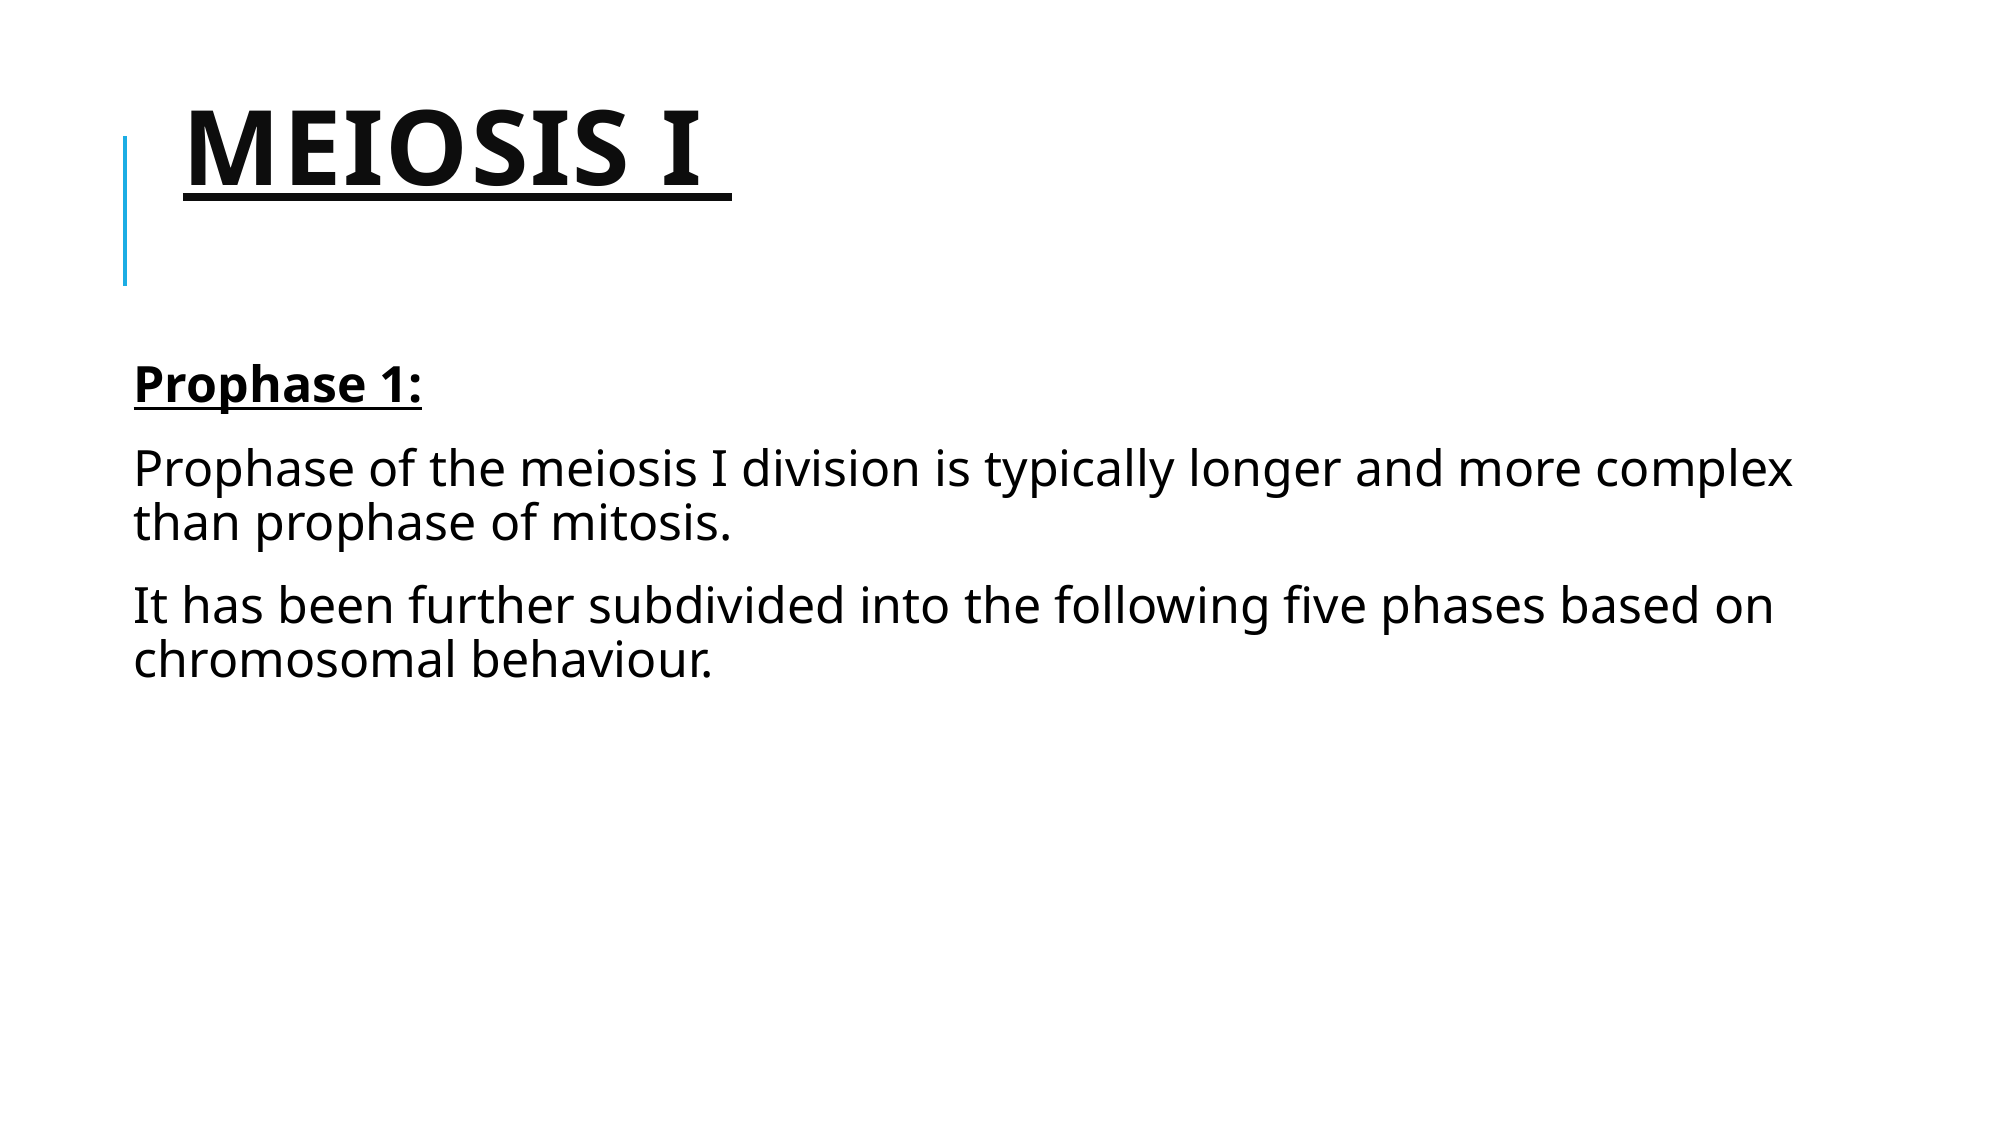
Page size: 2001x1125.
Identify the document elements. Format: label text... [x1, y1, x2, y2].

title Meiosis I [168, 96, 1763, 216]
list Prophase 1: Prophase of the meiosis I division is typically longer and more complex than prophase of mitosis. It has been further subdivided into the following five phases based on chromosomal behaviour. [111, 352, 1872, 989]
